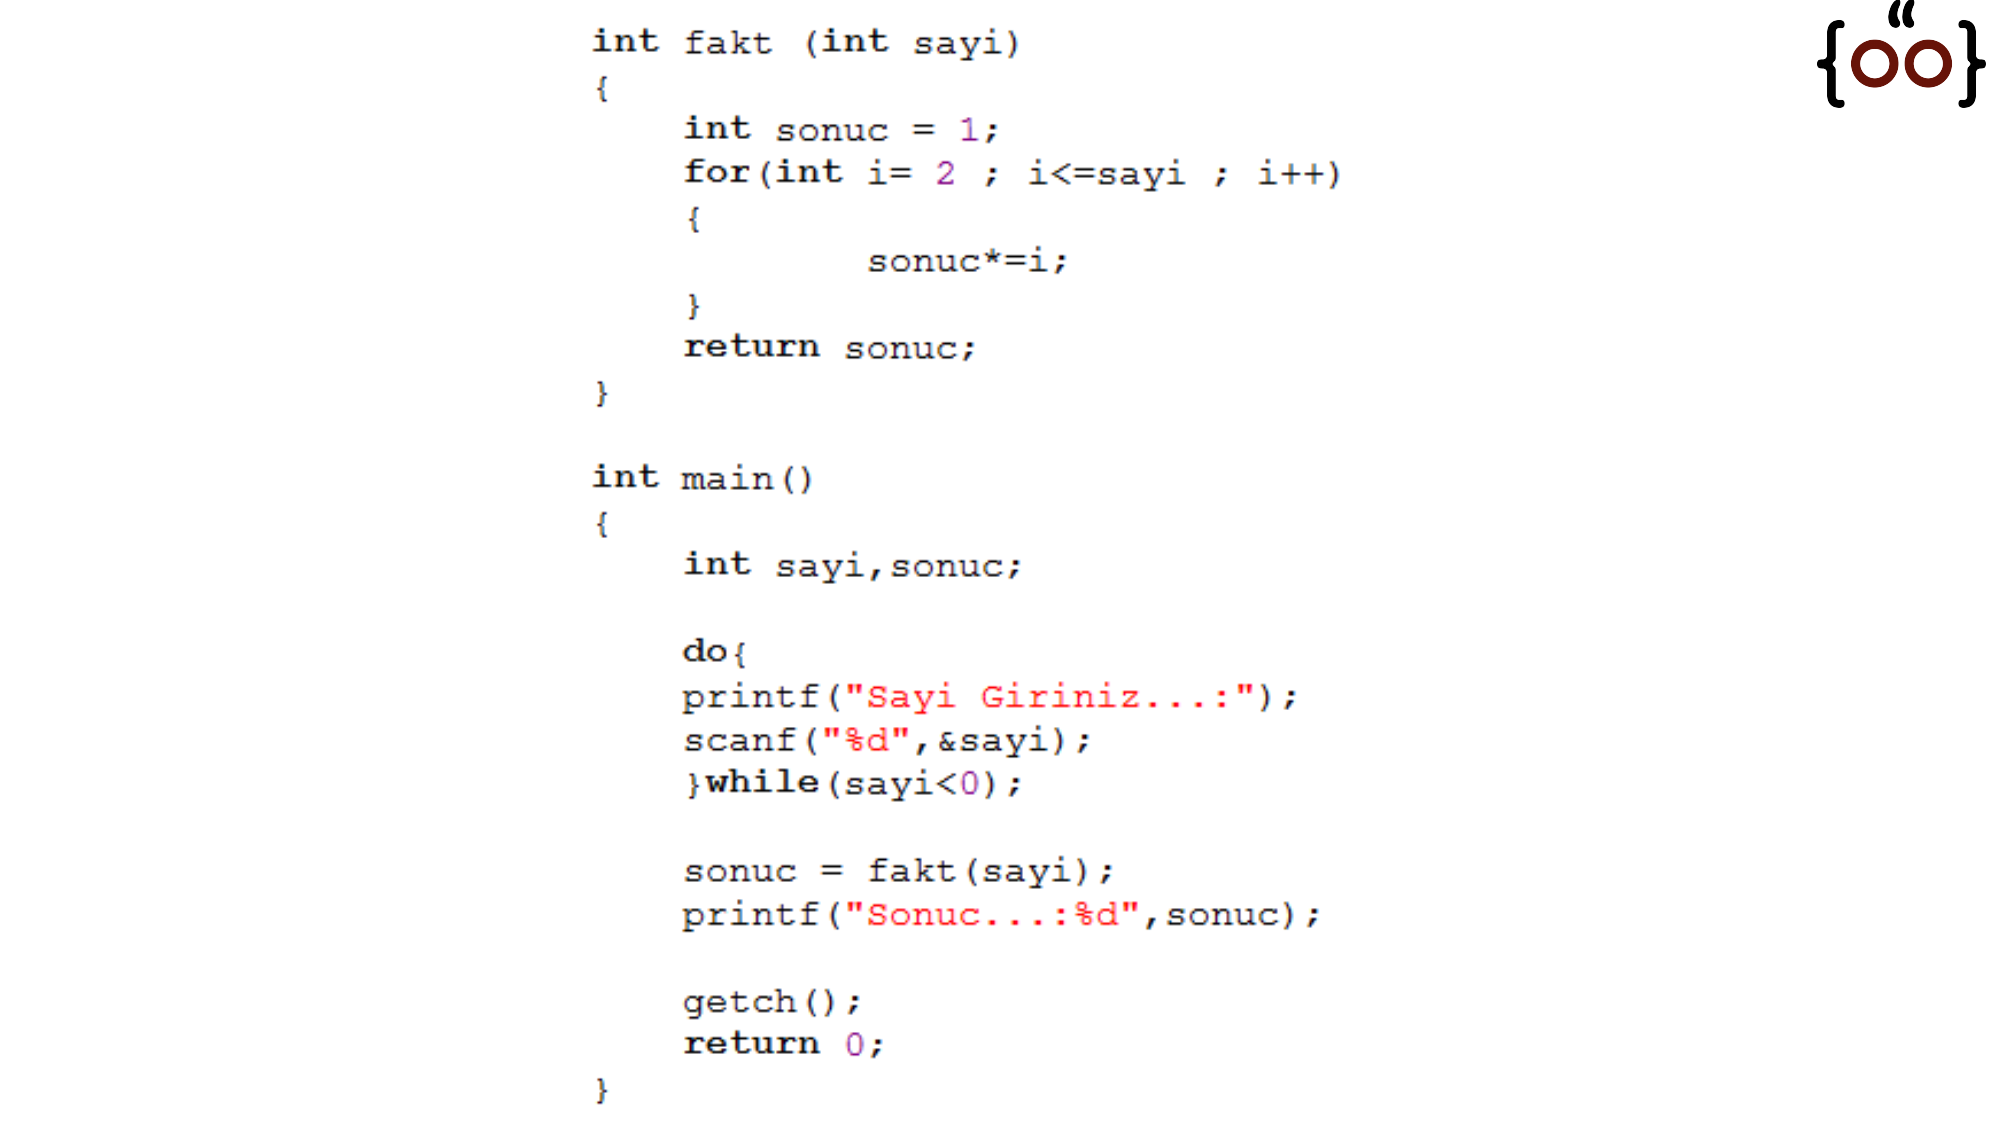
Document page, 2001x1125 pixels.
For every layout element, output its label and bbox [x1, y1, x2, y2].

picture [1817, 0, 1986, 108]
picture [589, 6, 1411, 1125]
